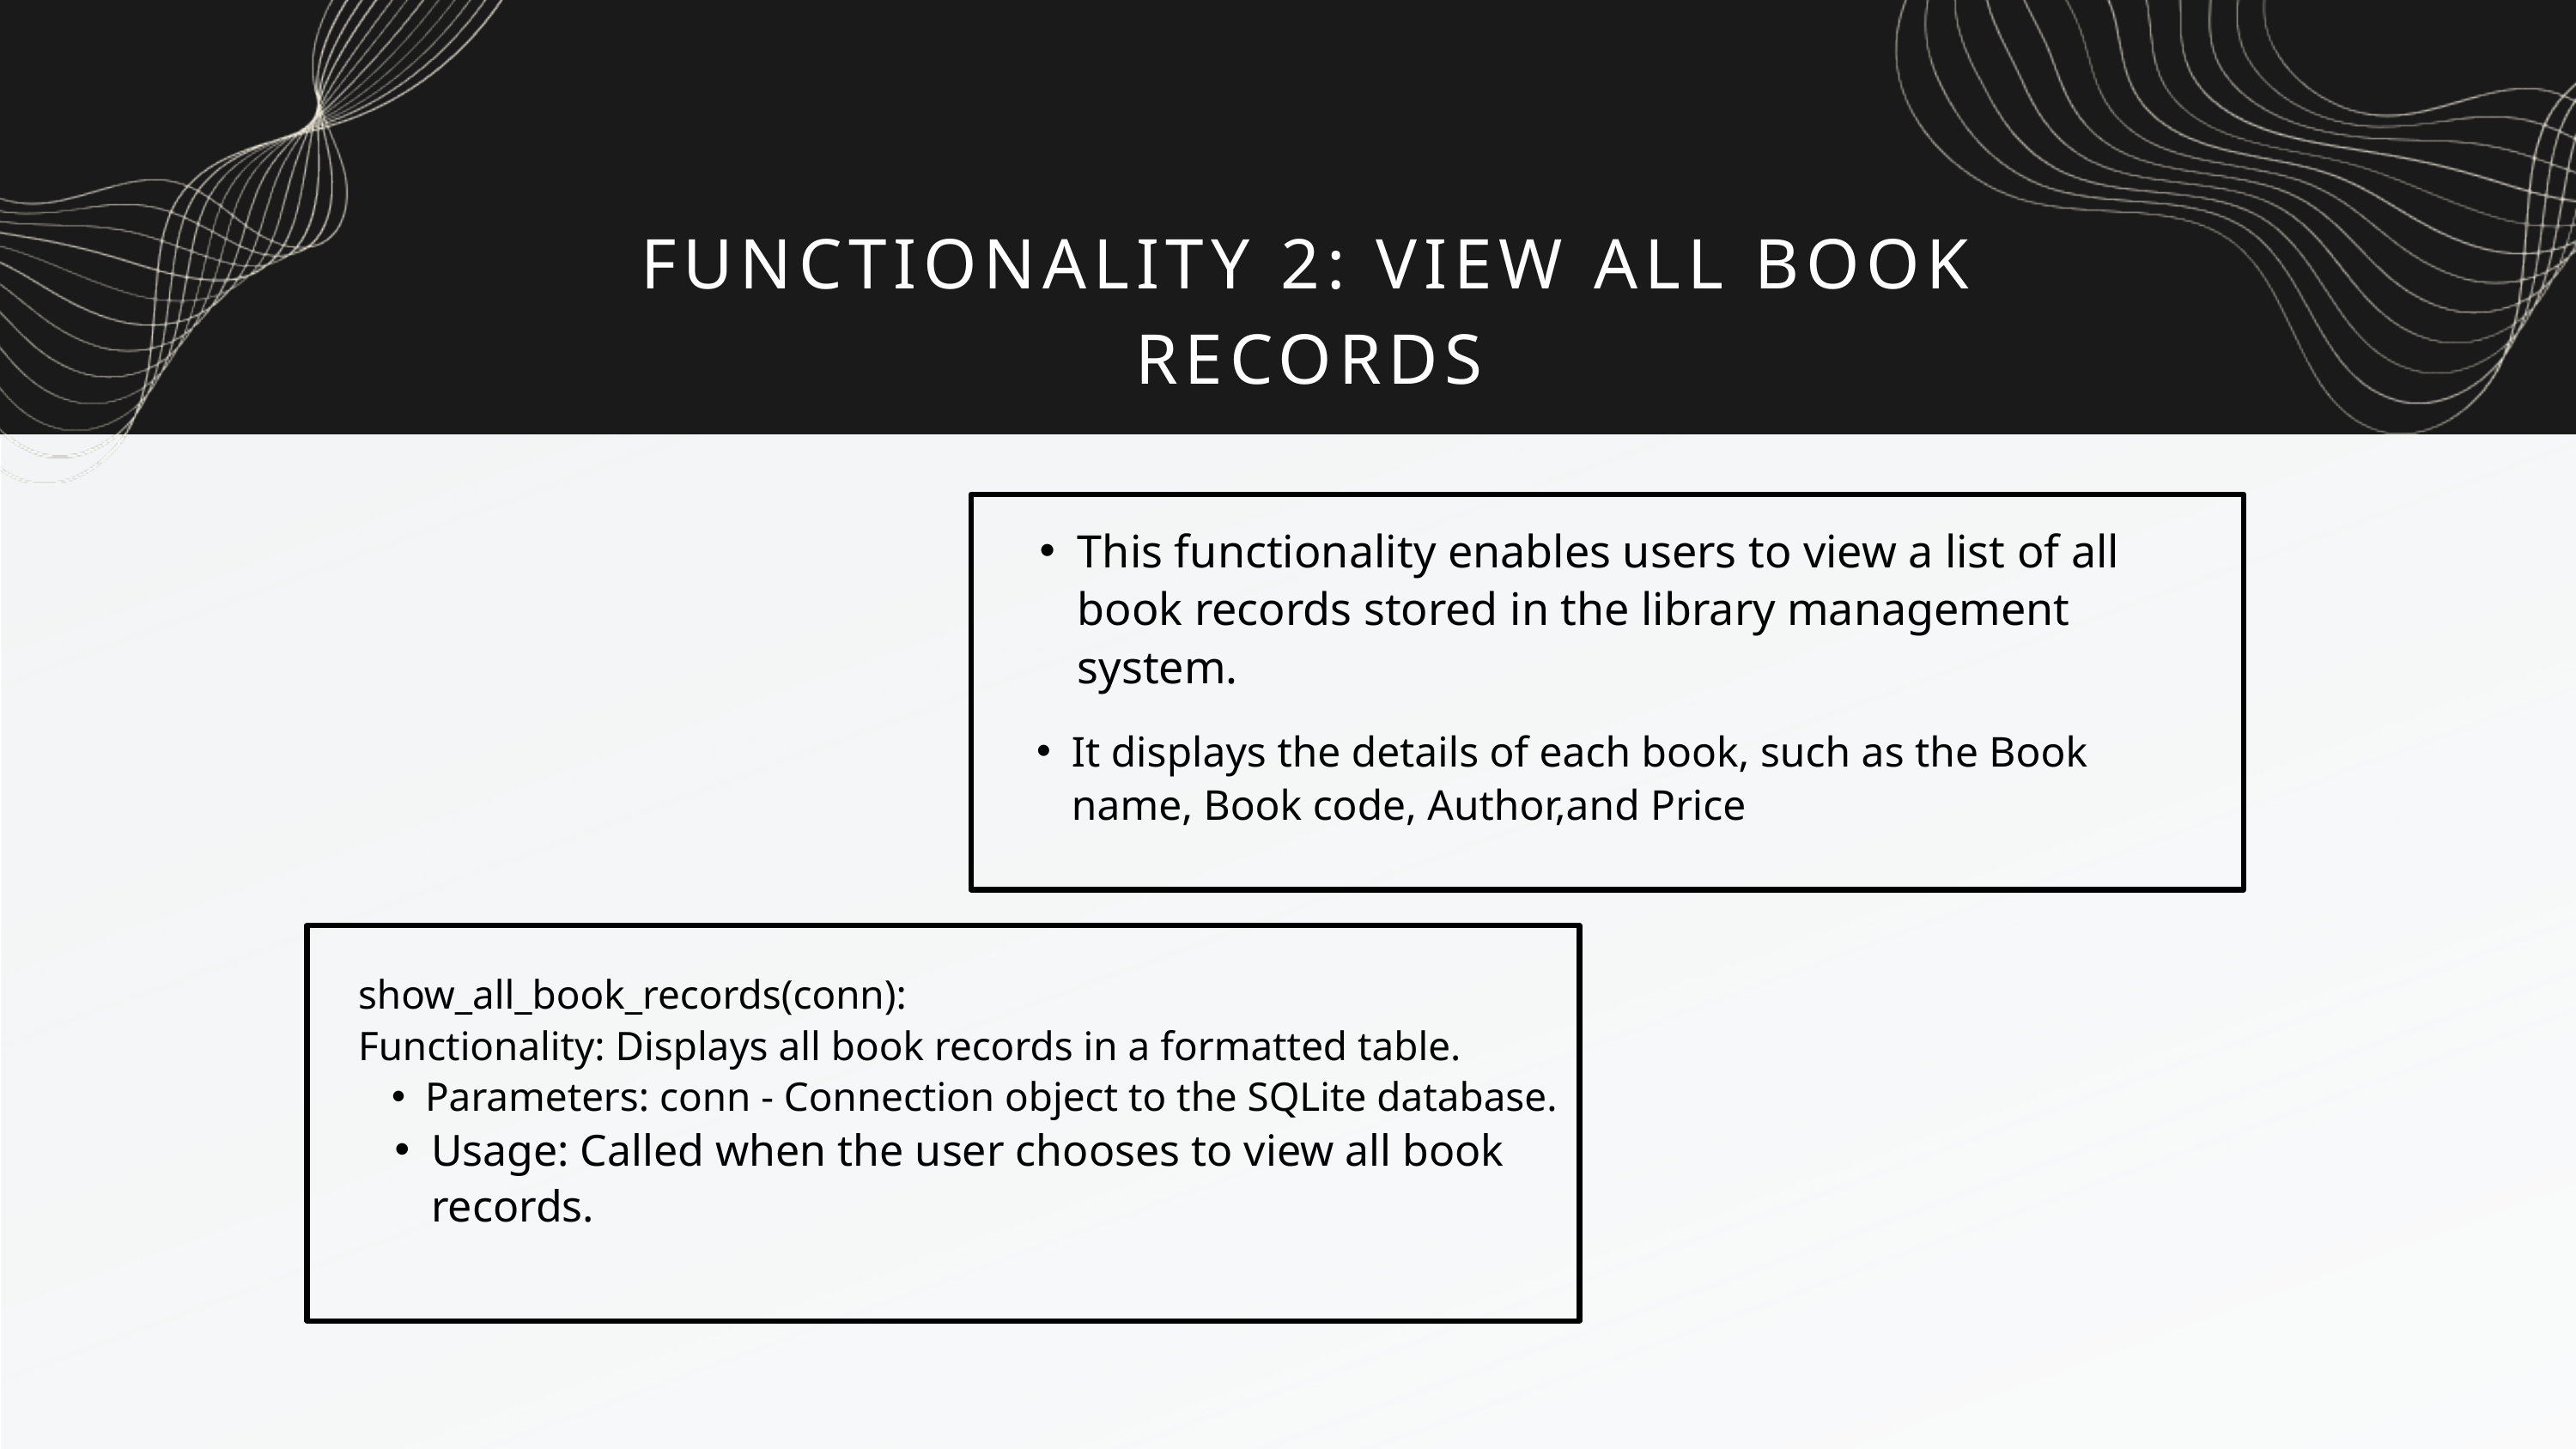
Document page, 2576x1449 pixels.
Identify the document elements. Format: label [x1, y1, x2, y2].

text_box [970, 494, 2245, 890]
text_box [0, 0, 2576, 435]
picture [0, 435, 2576, 1449]
text_box [307, 925, 1580, 1321]
